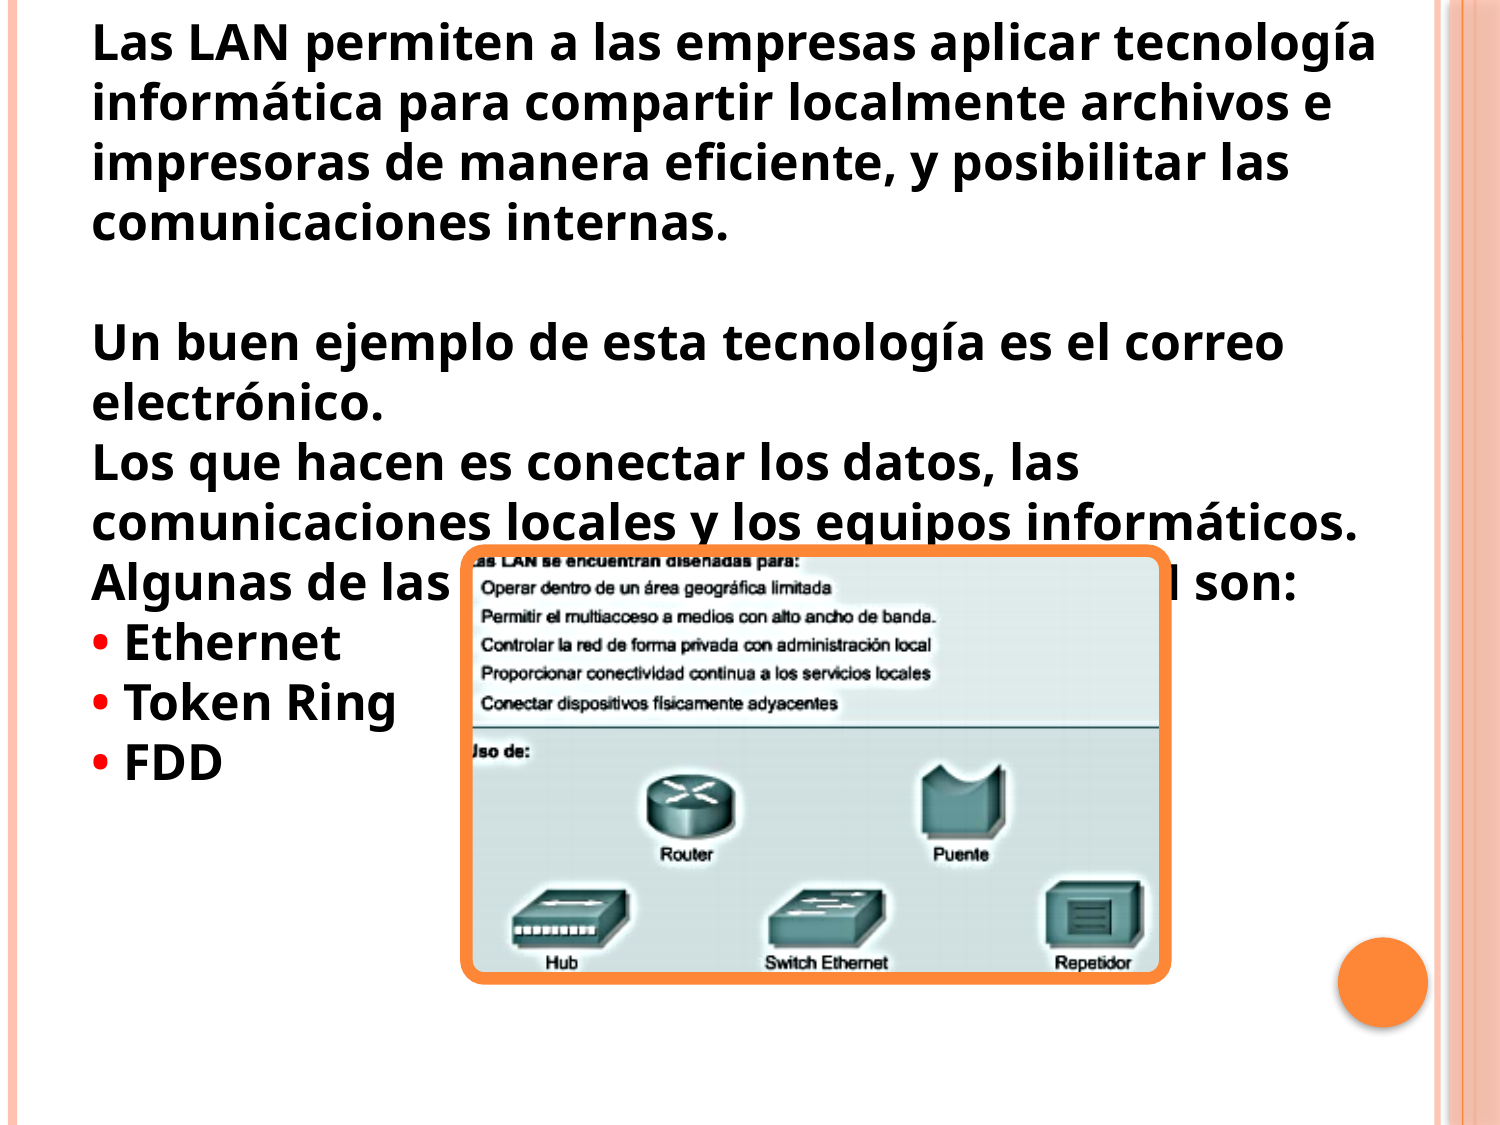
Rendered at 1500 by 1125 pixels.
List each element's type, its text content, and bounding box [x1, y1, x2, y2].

picture [465, 550, 1166, 979]
text_box Las LAN permiten a las empresas aplicar tecnología informática para compartir localmente archivos e impresoras de manera eficiente, y posibilitar las comunicaciones internas. Un buen ejemplo de esta tecnología es el correo electrónico. Los que hacen es conectar los datos, las comunicaciones locales y los equipos informáticos. Algunas de las tecnologías comunes de LAN son: • Ethernet • Token Ring • FDD [76, 3, 1412, 799]
